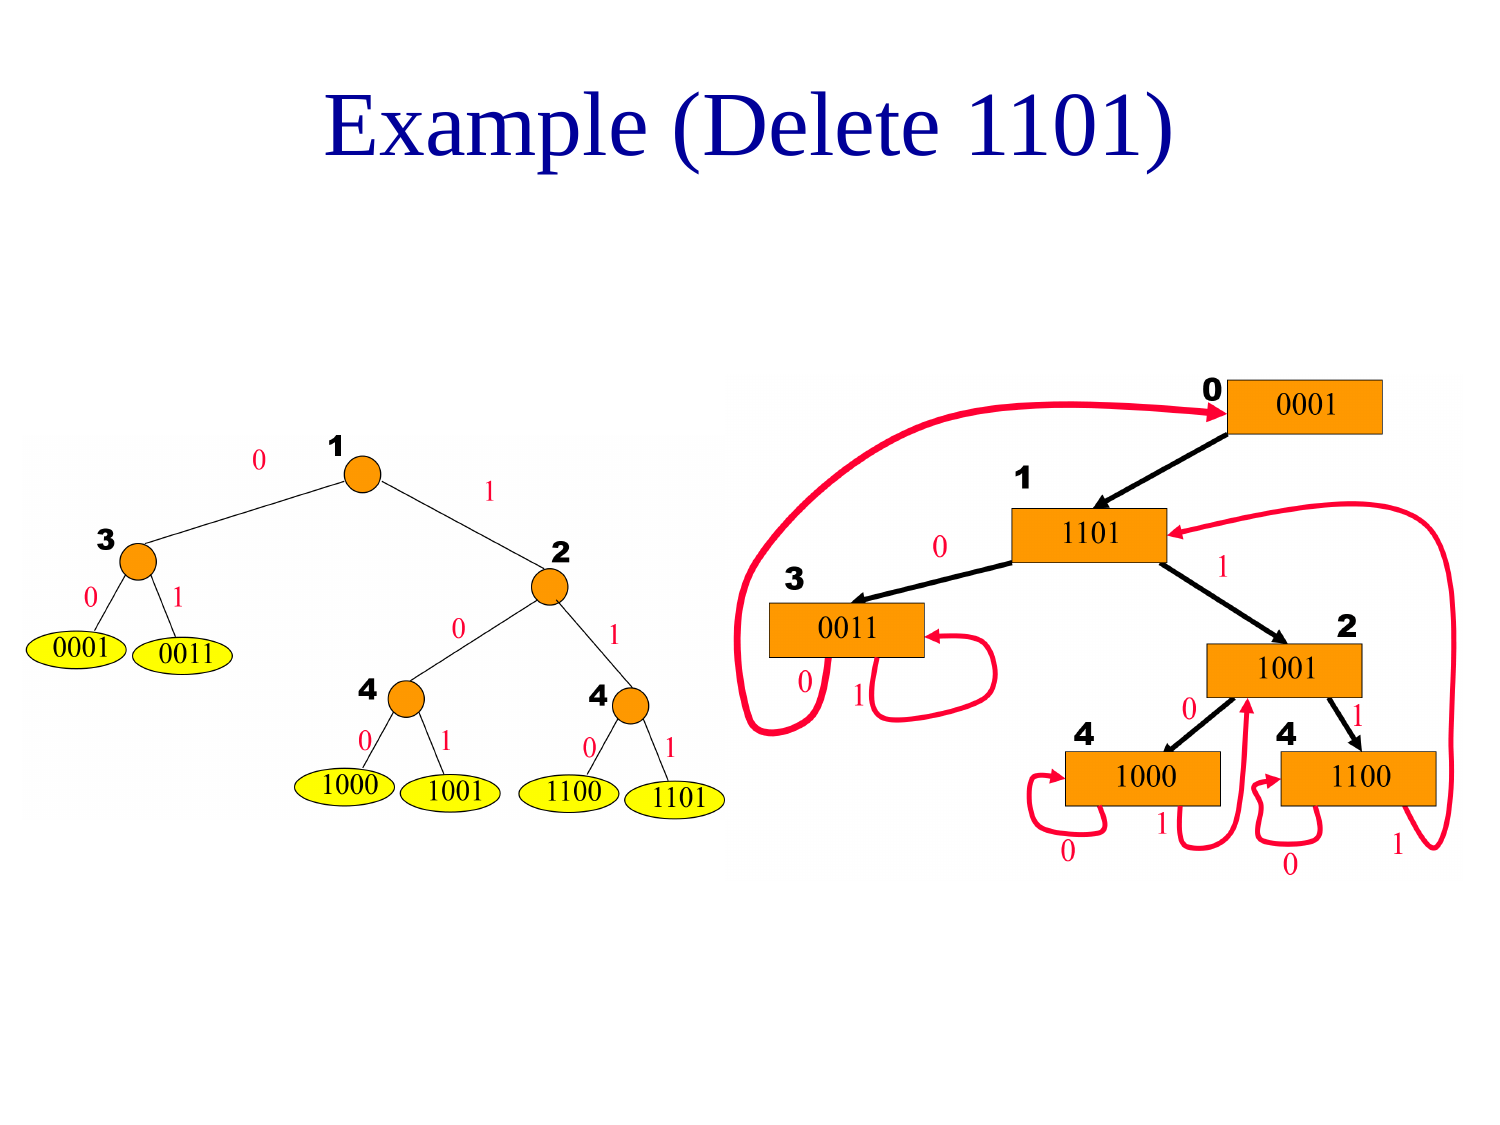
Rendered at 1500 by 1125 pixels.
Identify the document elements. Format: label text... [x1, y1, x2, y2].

picture [22, 374, 1463, 881]
title Example (Delete 1101) [112, 24, 1388, 213]
